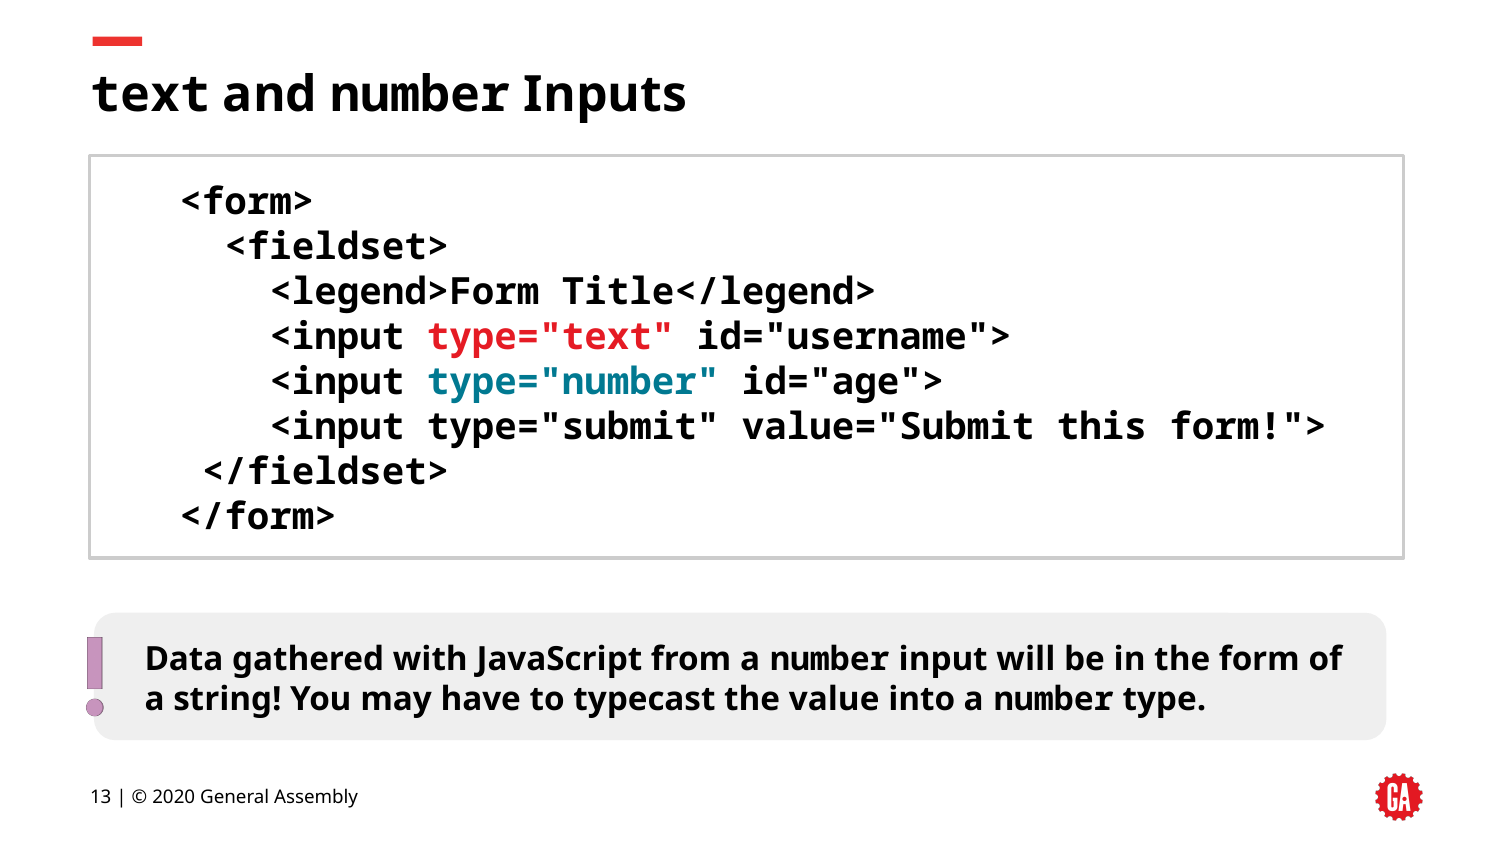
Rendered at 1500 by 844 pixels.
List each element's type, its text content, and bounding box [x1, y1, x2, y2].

picture [54, 636, 135, 717]
slide_number 13 | © 2020 General Assembly [75, 764, 465, 830]
text_box Data gathered with JavaScript from a number input will be in the form of a string! You may have to typecast the value into a number type. [129, 622, 1371, 731]
title text and number Inputs [75, 46, 1473, 140]
text_box [93, 612, 1387, 741]
text_box <form> <fieldset> <legend>Form Title</legend> <input type="text" id="username"> <input type="number" id="age"> <input type="submit" value="Submit this form!"> </fieldset> </form> [89, 155, 1404, 558]
picture [1373, 771, 1425, 823]
